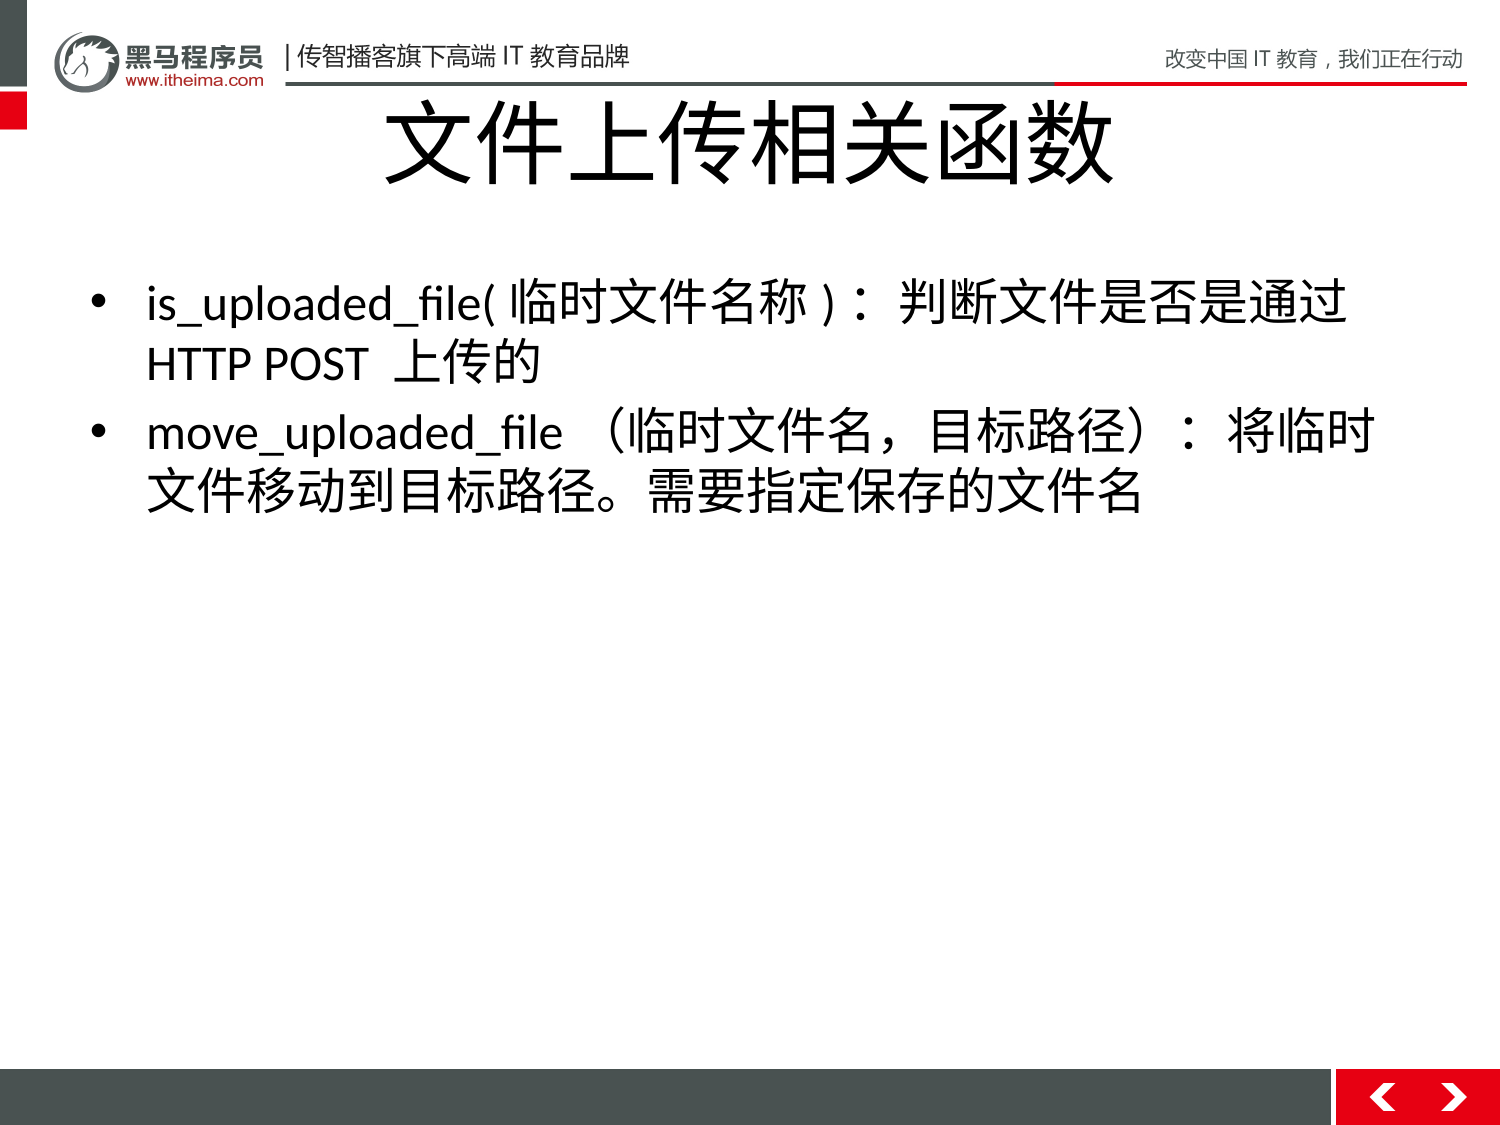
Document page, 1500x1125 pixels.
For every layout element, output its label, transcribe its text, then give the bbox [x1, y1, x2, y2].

title 文件上传相关函数 [75, 78, 1425, 262]
picture [0, 0, 1500, 1125]
list is_uploaded_file(临时文件名称)：判断文件是否是通过 HTTP POST 上传的 move_uploaded_file（临时文件名，目标路径）：将临时文件移动到目标路径。需要指定保存的文件名 [75, 262, 1425, 1005]
